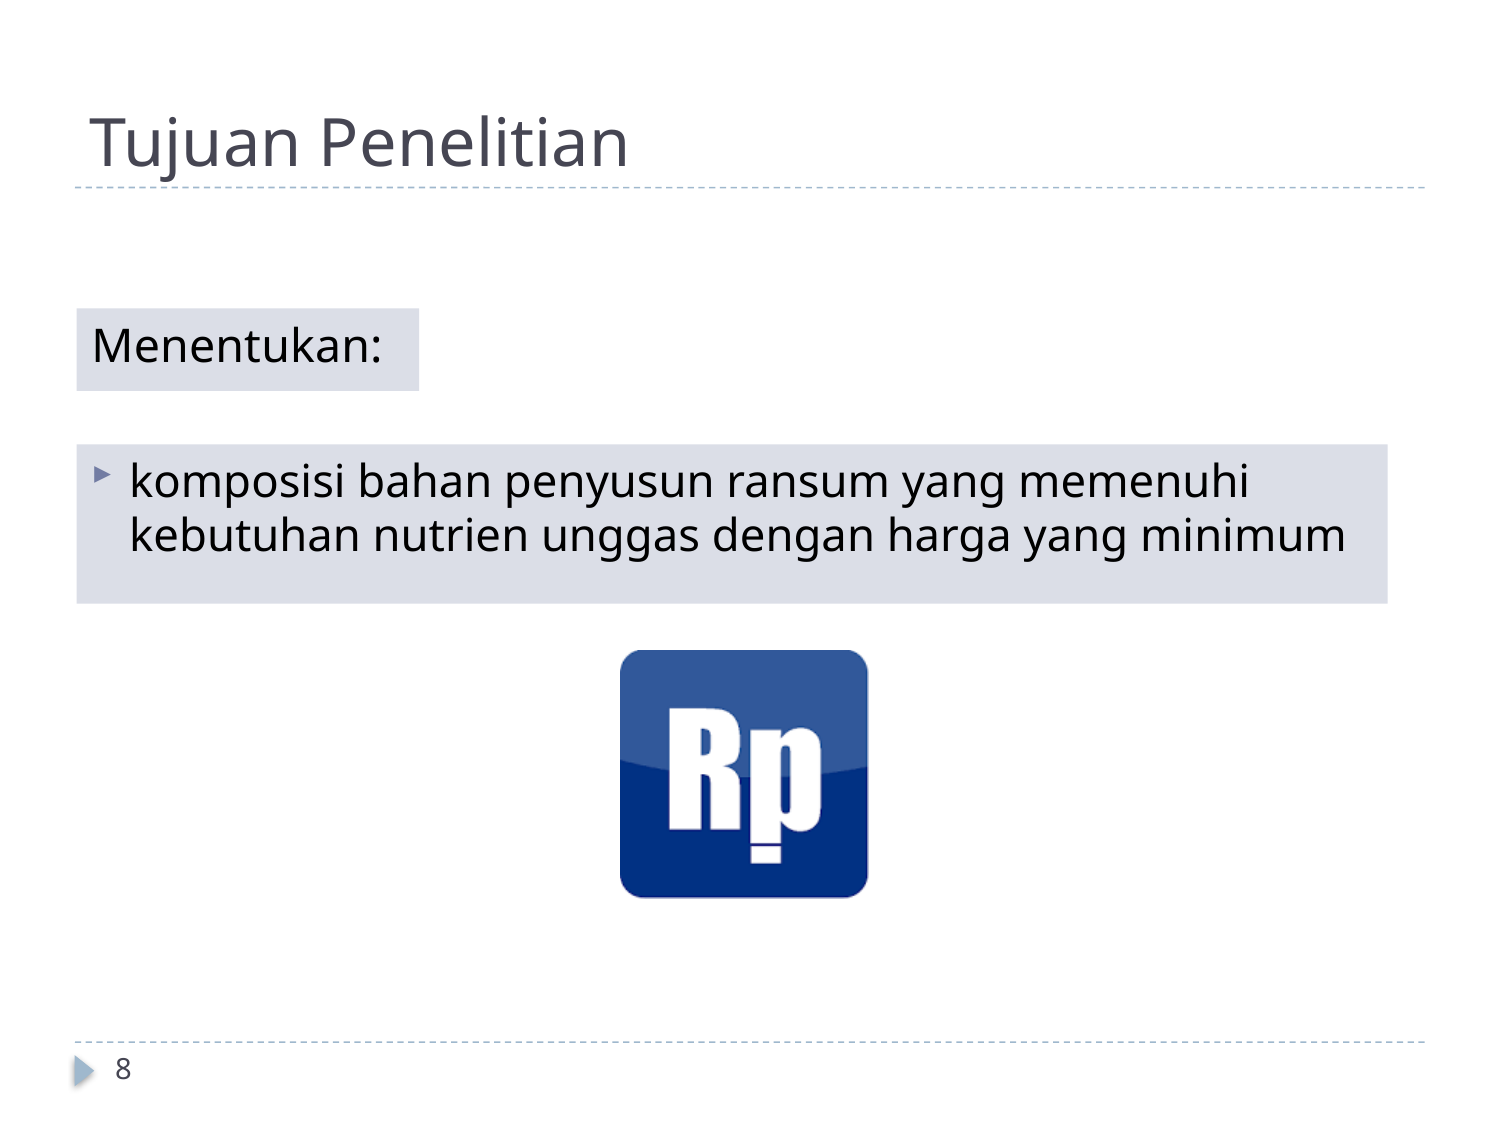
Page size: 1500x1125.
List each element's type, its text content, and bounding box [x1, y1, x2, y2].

text_box komposisi bahan penyusun ransum yang memenuhi kebutuhan nutrien unggas dengan harga yang minimum [76, 444, 1388, 604]
text_box Menentukan: [76, 308, 420, 391]
title Tujuan Penelitian [75, 24, 1425, 188]
slide_number 8 [100, 1042, 426, 1103]
picture [619, 650, 869, 900]
